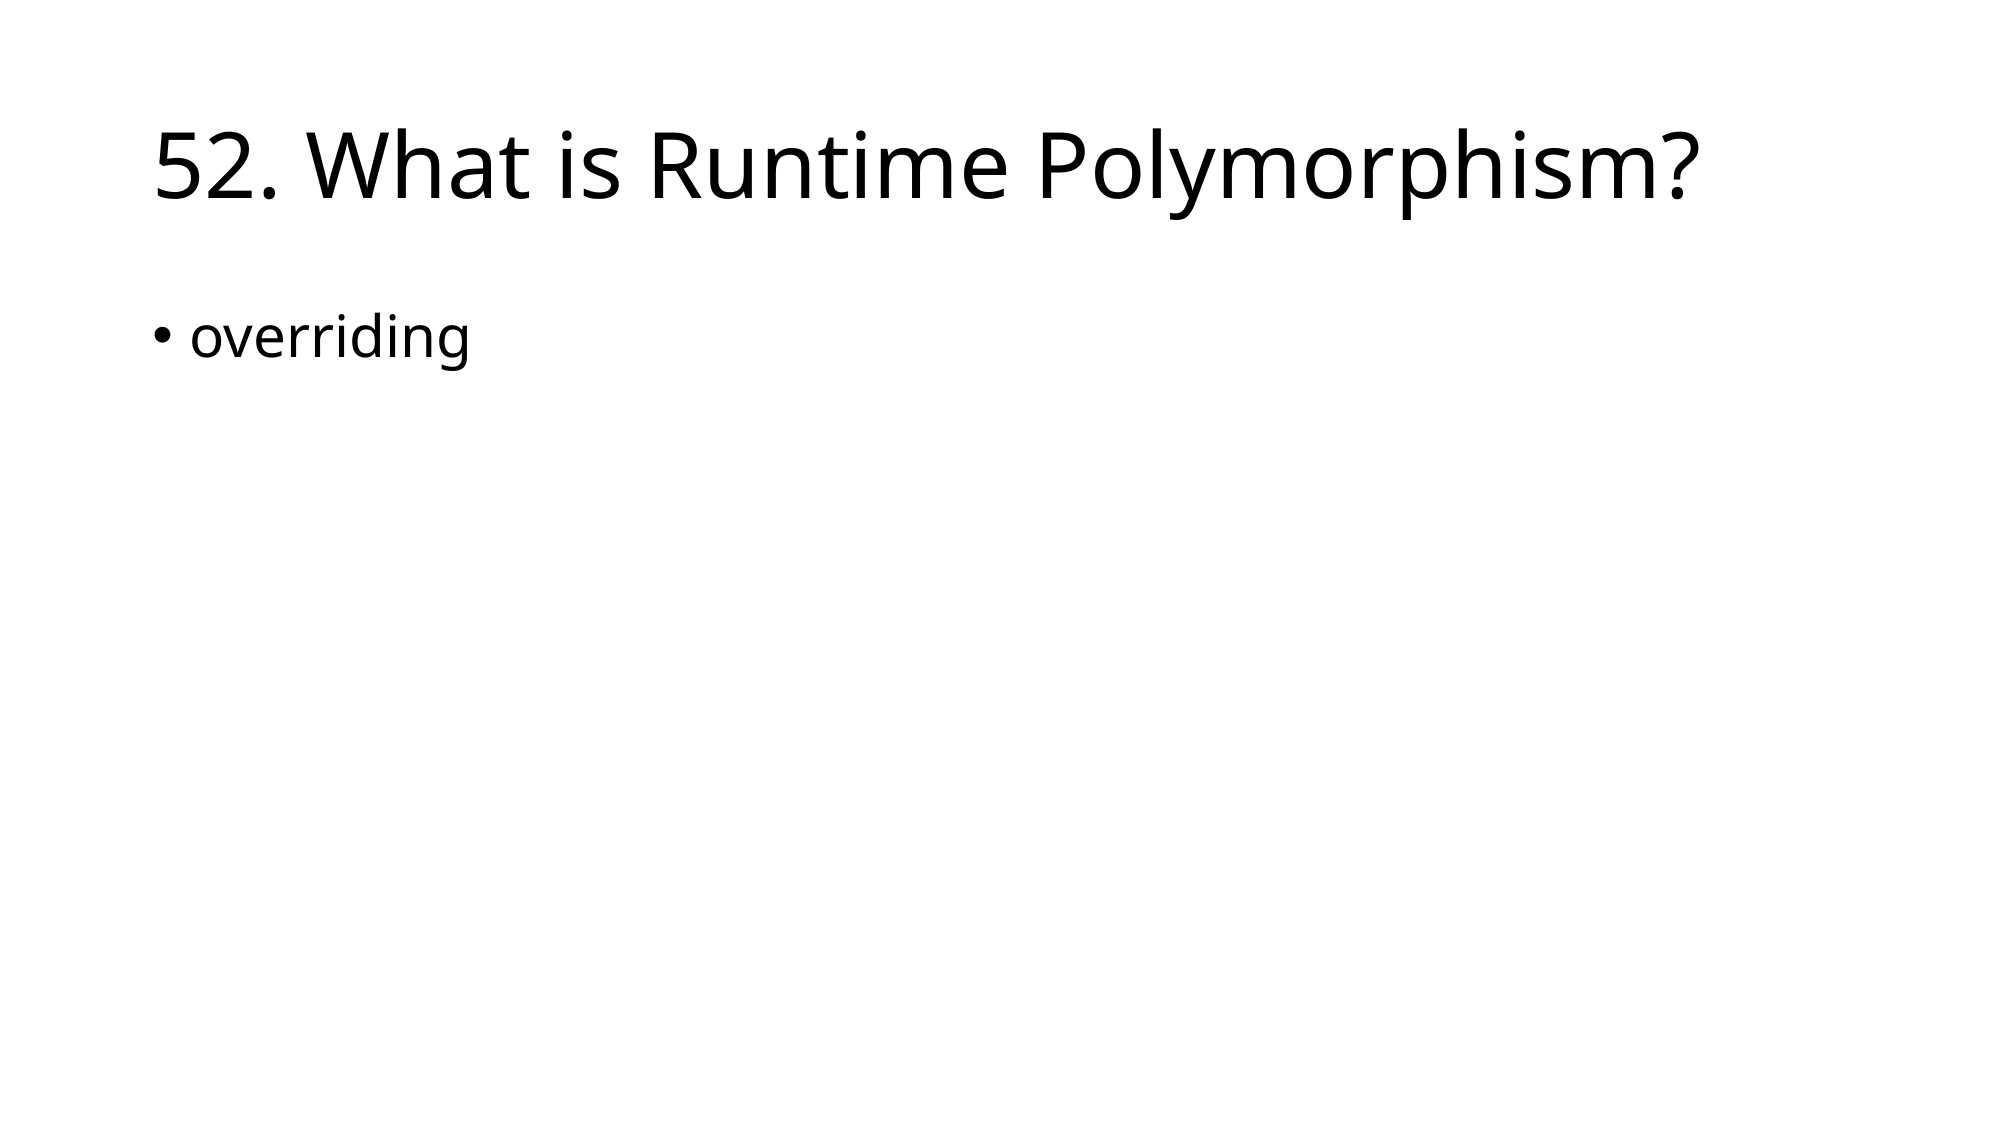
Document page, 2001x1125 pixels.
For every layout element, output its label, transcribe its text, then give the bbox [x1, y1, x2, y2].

title 52. What is Runtime Polymorphism? [137, 59, 1863, 278]
list overriding [137, 299, 1863, 1014]
